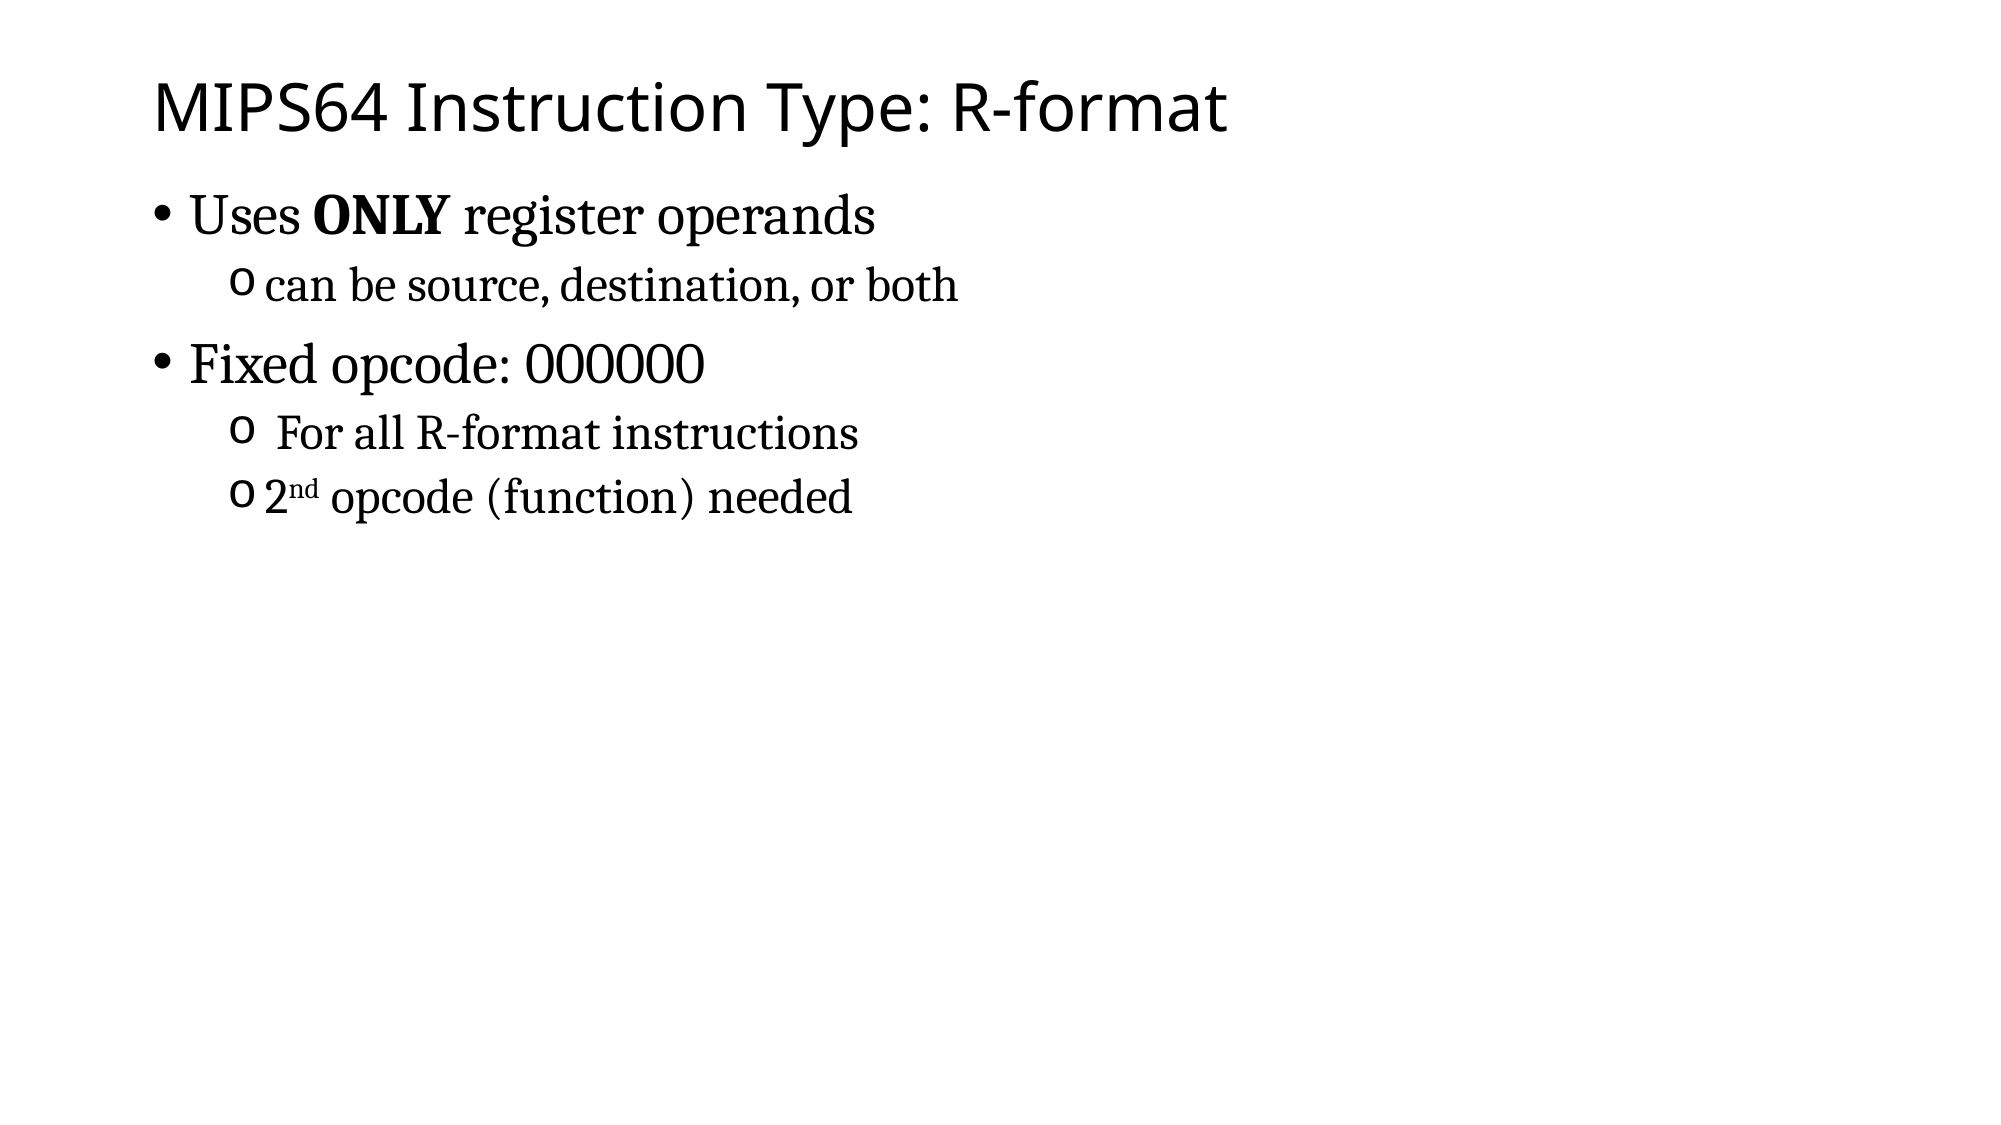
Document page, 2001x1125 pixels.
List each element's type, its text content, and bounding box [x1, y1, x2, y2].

title MIPS64 Instruction Type: R-format [137, 59, 1863, 161]
list Uses ONLY register operands can be source, destination, or both Fixed opcode: 000000 For all R-format instructions 2nd opcode (function) needed [137, 177, 988, 1014]
